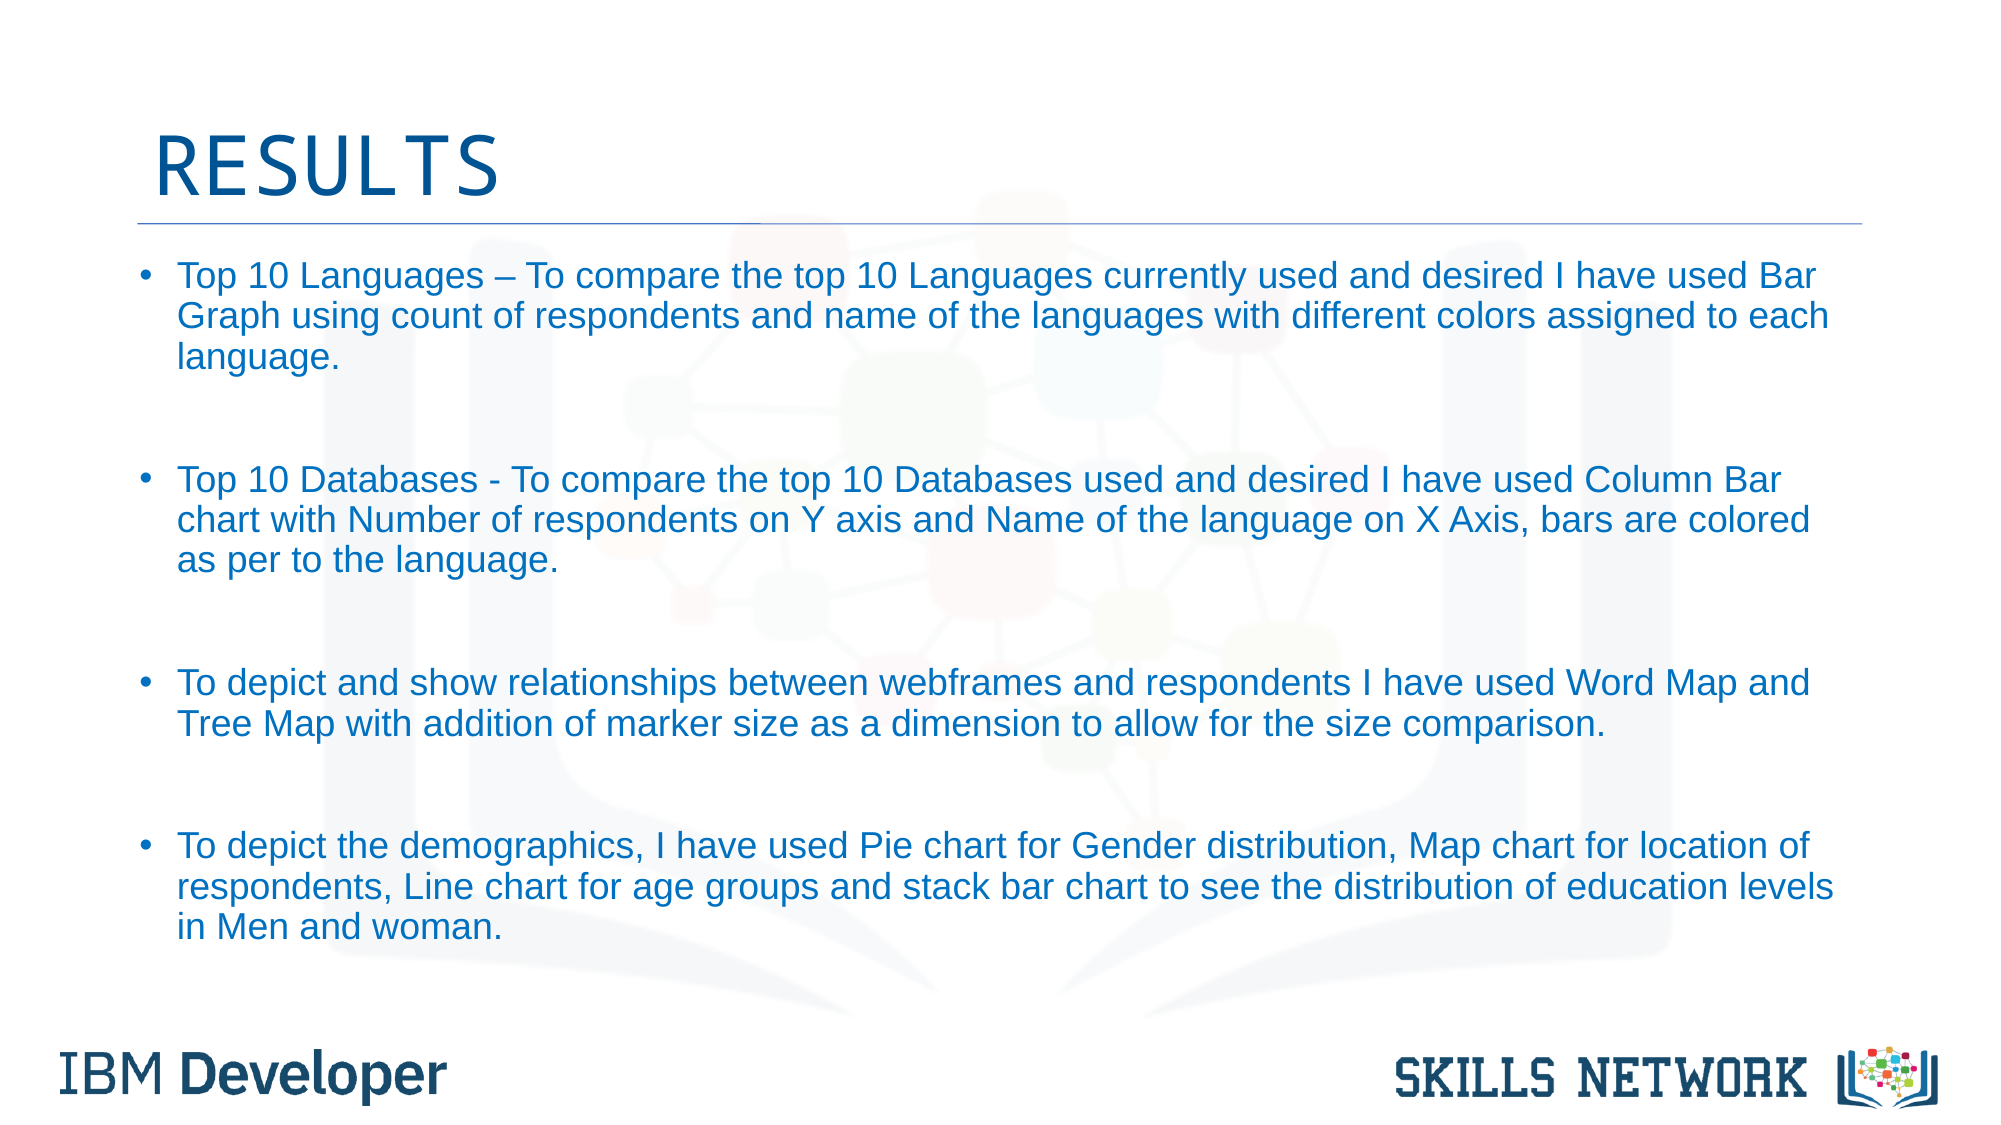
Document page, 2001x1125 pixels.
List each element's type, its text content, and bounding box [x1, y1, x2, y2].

picture [55, 1045, 459, 1108]
title RESULTS [137, 59, 1863, 248]
text_box Top 10 Languages – To compare the top 10 Languages currently used and desired I have used Bar Graph using count of respondents and name of the languages with different colors assigned to each language. Top 10 Databases - To compare the top 10 Databases used and desired I have used Column Bar chart with Number of respondents on Y axis and Name of the language on X Axis, bars are colored as per to the language. To depict and show relationships between webframes and respondents I have used Word Map and Tree Map with addition of marker size as a dimension to allow for the size comparison. To depict the demographics, I have used Pie chart for Gender distribution, Map chart for location of respondents, Line chart for age groups and stack bar chart to see the distribution of education levels in Men and woman. [124, 248, 1863, 1014]
picture [1390, 1045, 1945, 1111]
